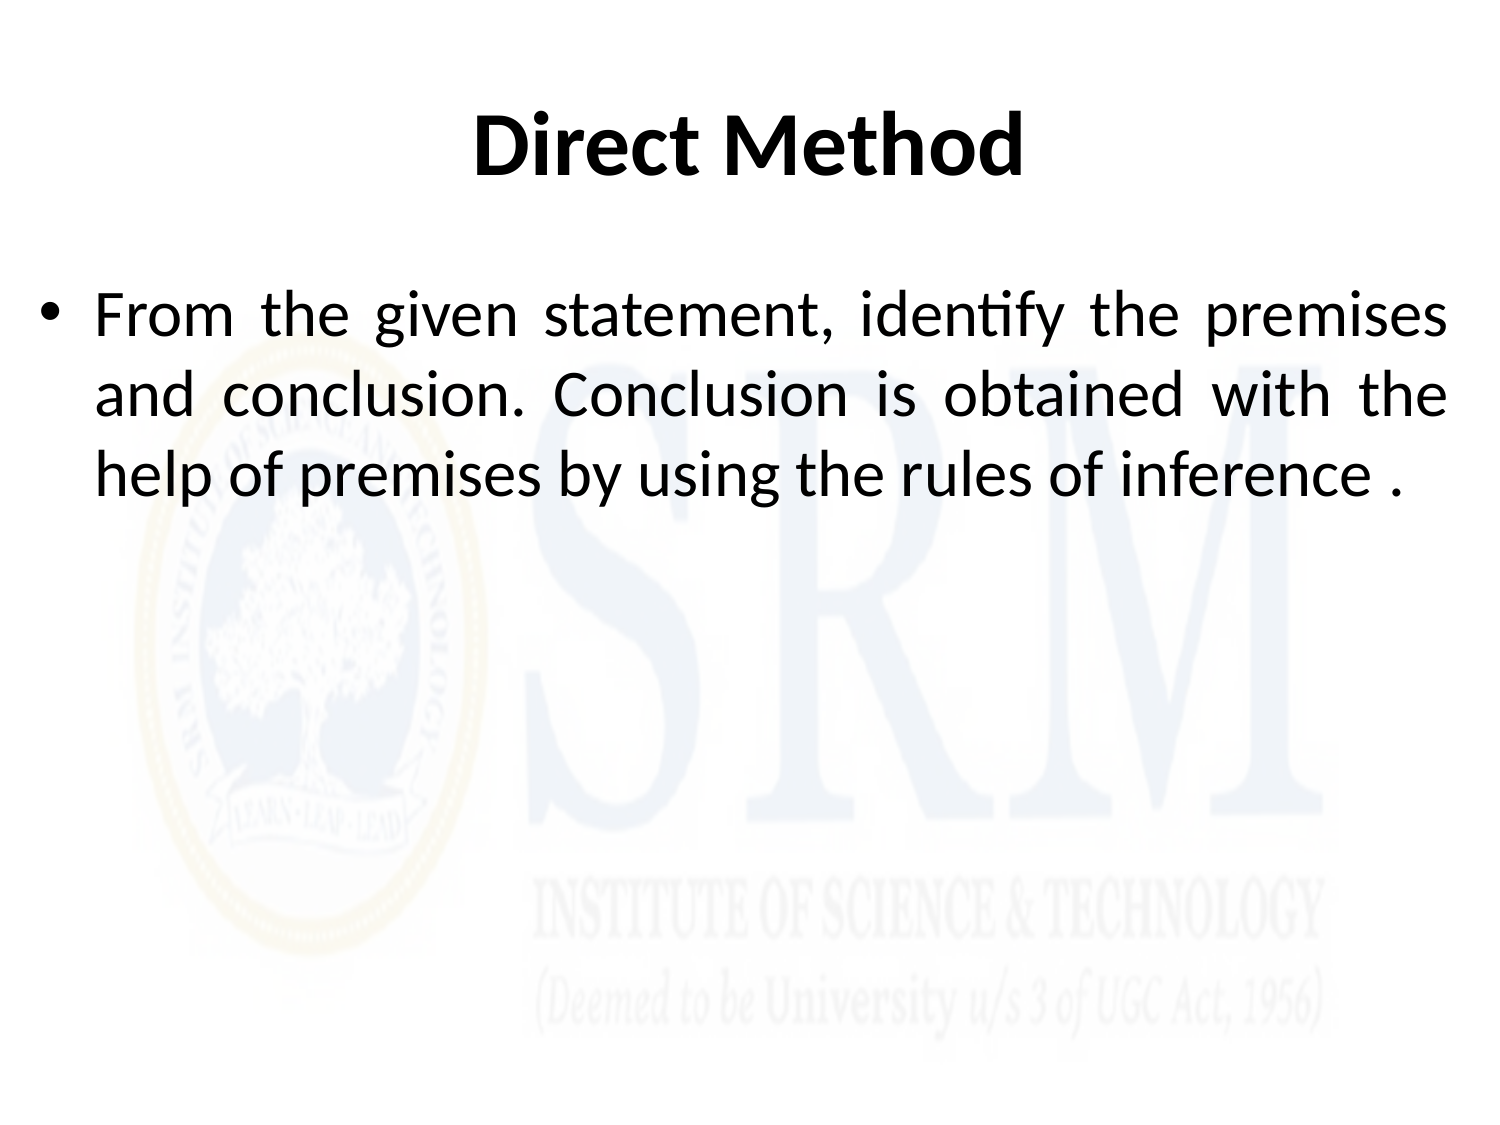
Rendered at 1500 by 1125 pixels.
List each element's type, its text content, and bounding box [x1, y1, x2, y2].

title Direct Method [75, 45, 1425, 233]
list From the given statement, identify the premises and conclusion. Conclusion is obtained with the help of premises by using the rules of inference . [23, 262, 1465, 1090]
